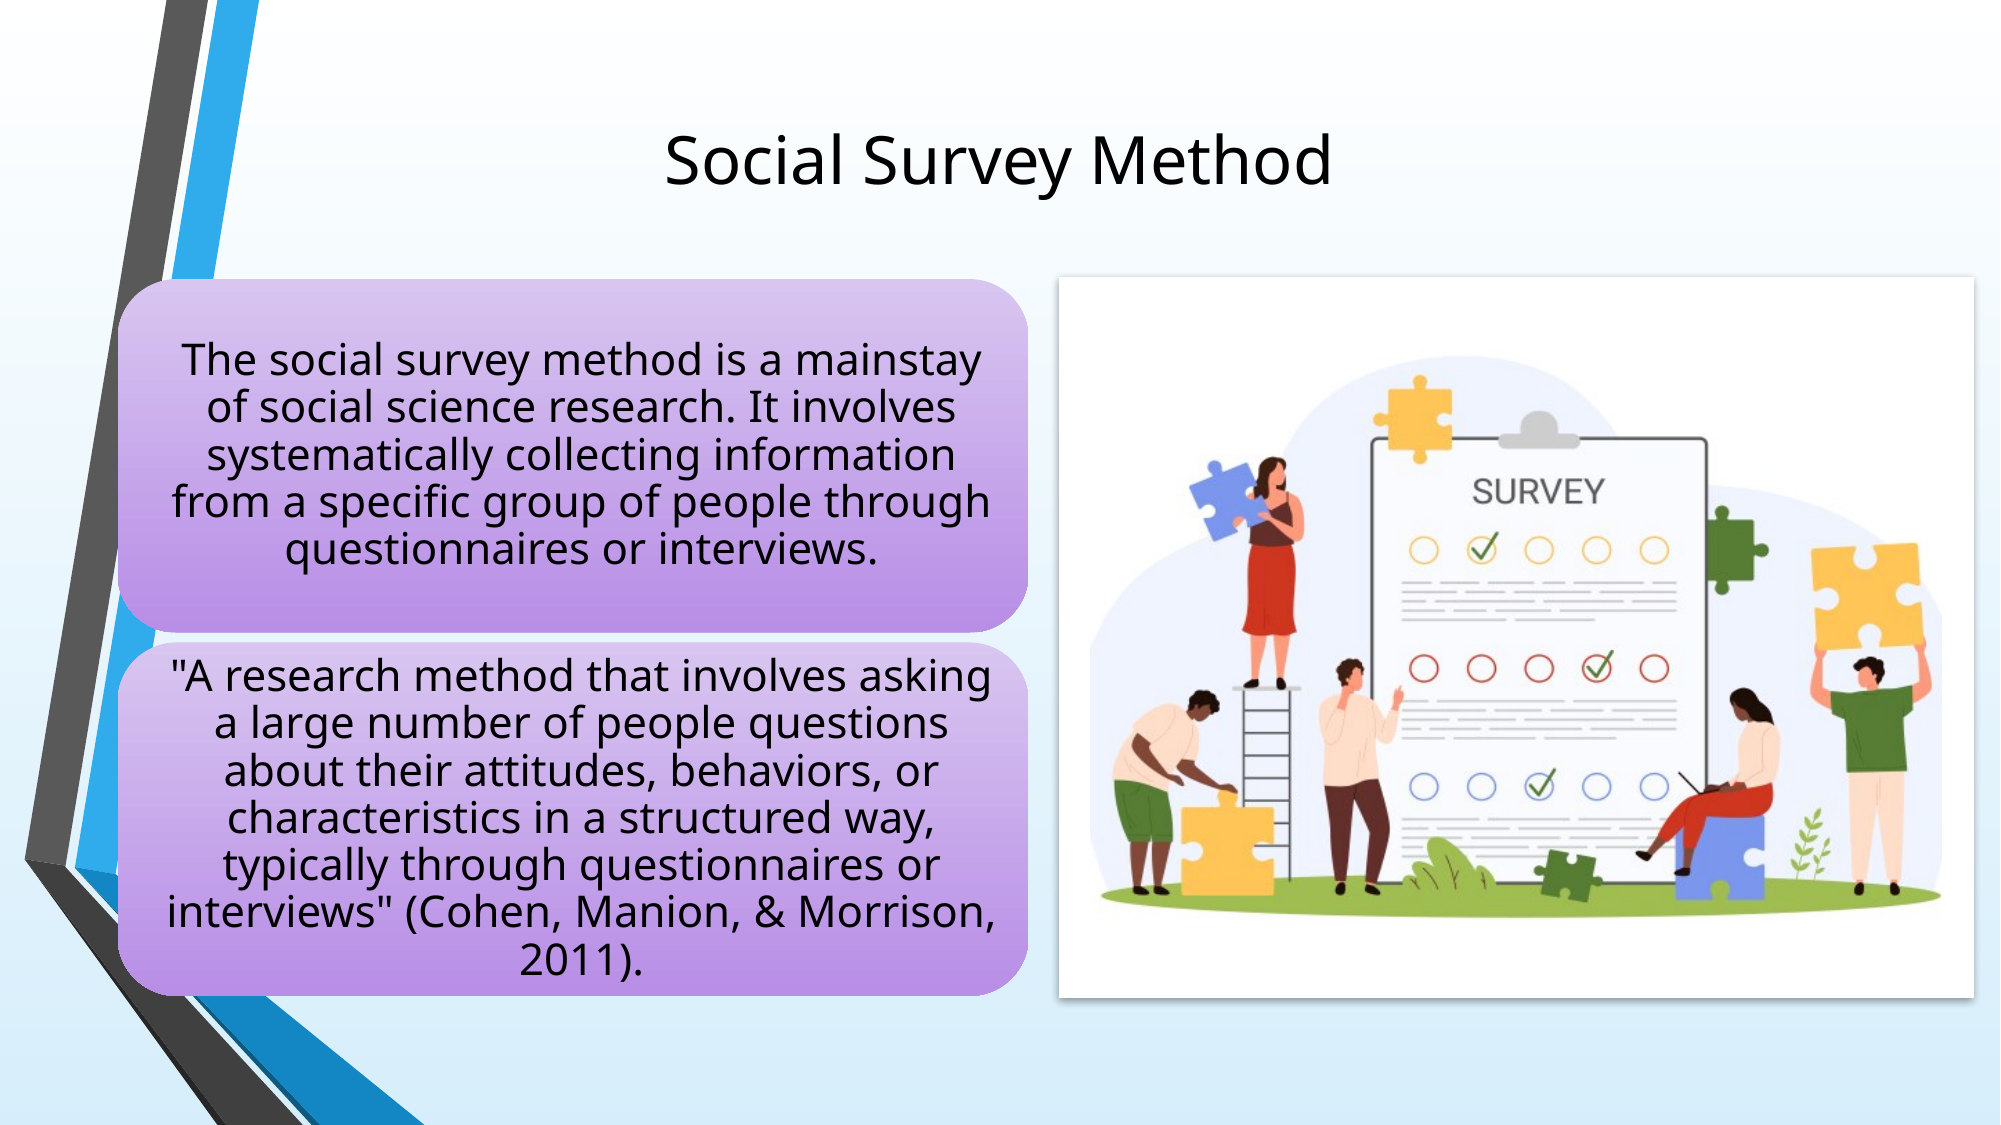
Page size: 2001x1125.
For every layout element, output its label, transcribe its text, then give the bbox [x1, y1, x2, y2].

title Social Survey Method [554, 70, 1446, 206]
picture [1089, 307, 1943, 968]
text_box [117, 262, 1029, 1013]
